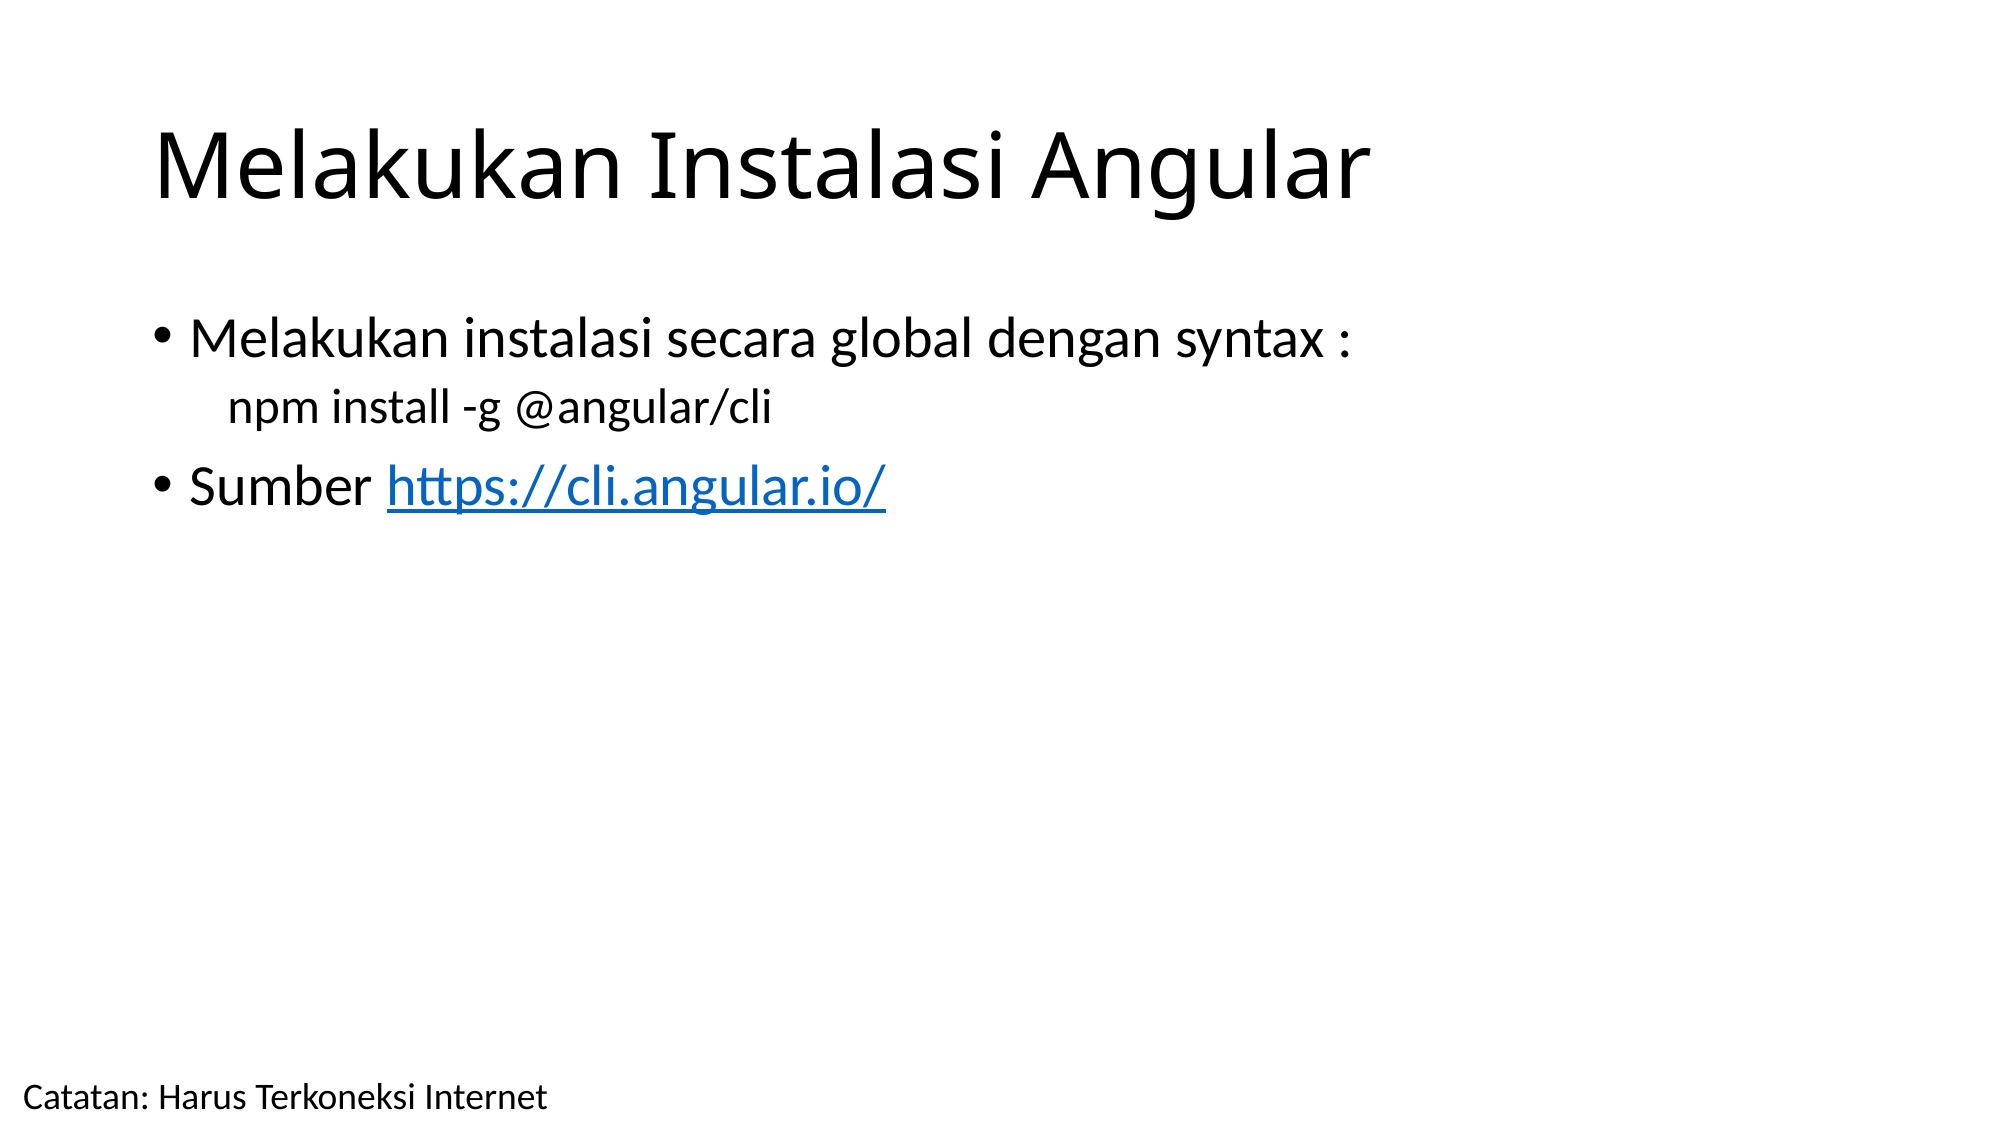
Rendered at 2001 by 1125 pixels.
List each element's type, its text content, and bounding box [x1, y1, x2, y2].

list Melakukan instalasi secara global dengan syntax : npm install -g @angular/cli Sumber https://cli.angular.io/ [137, 299, 1863, 1014]
text_box Catatan: Harus Terkoneksi Internet [8, 1064, 564, 1125]
title Melakukan Instalasi Angular [137, 59, 1863, 278]
